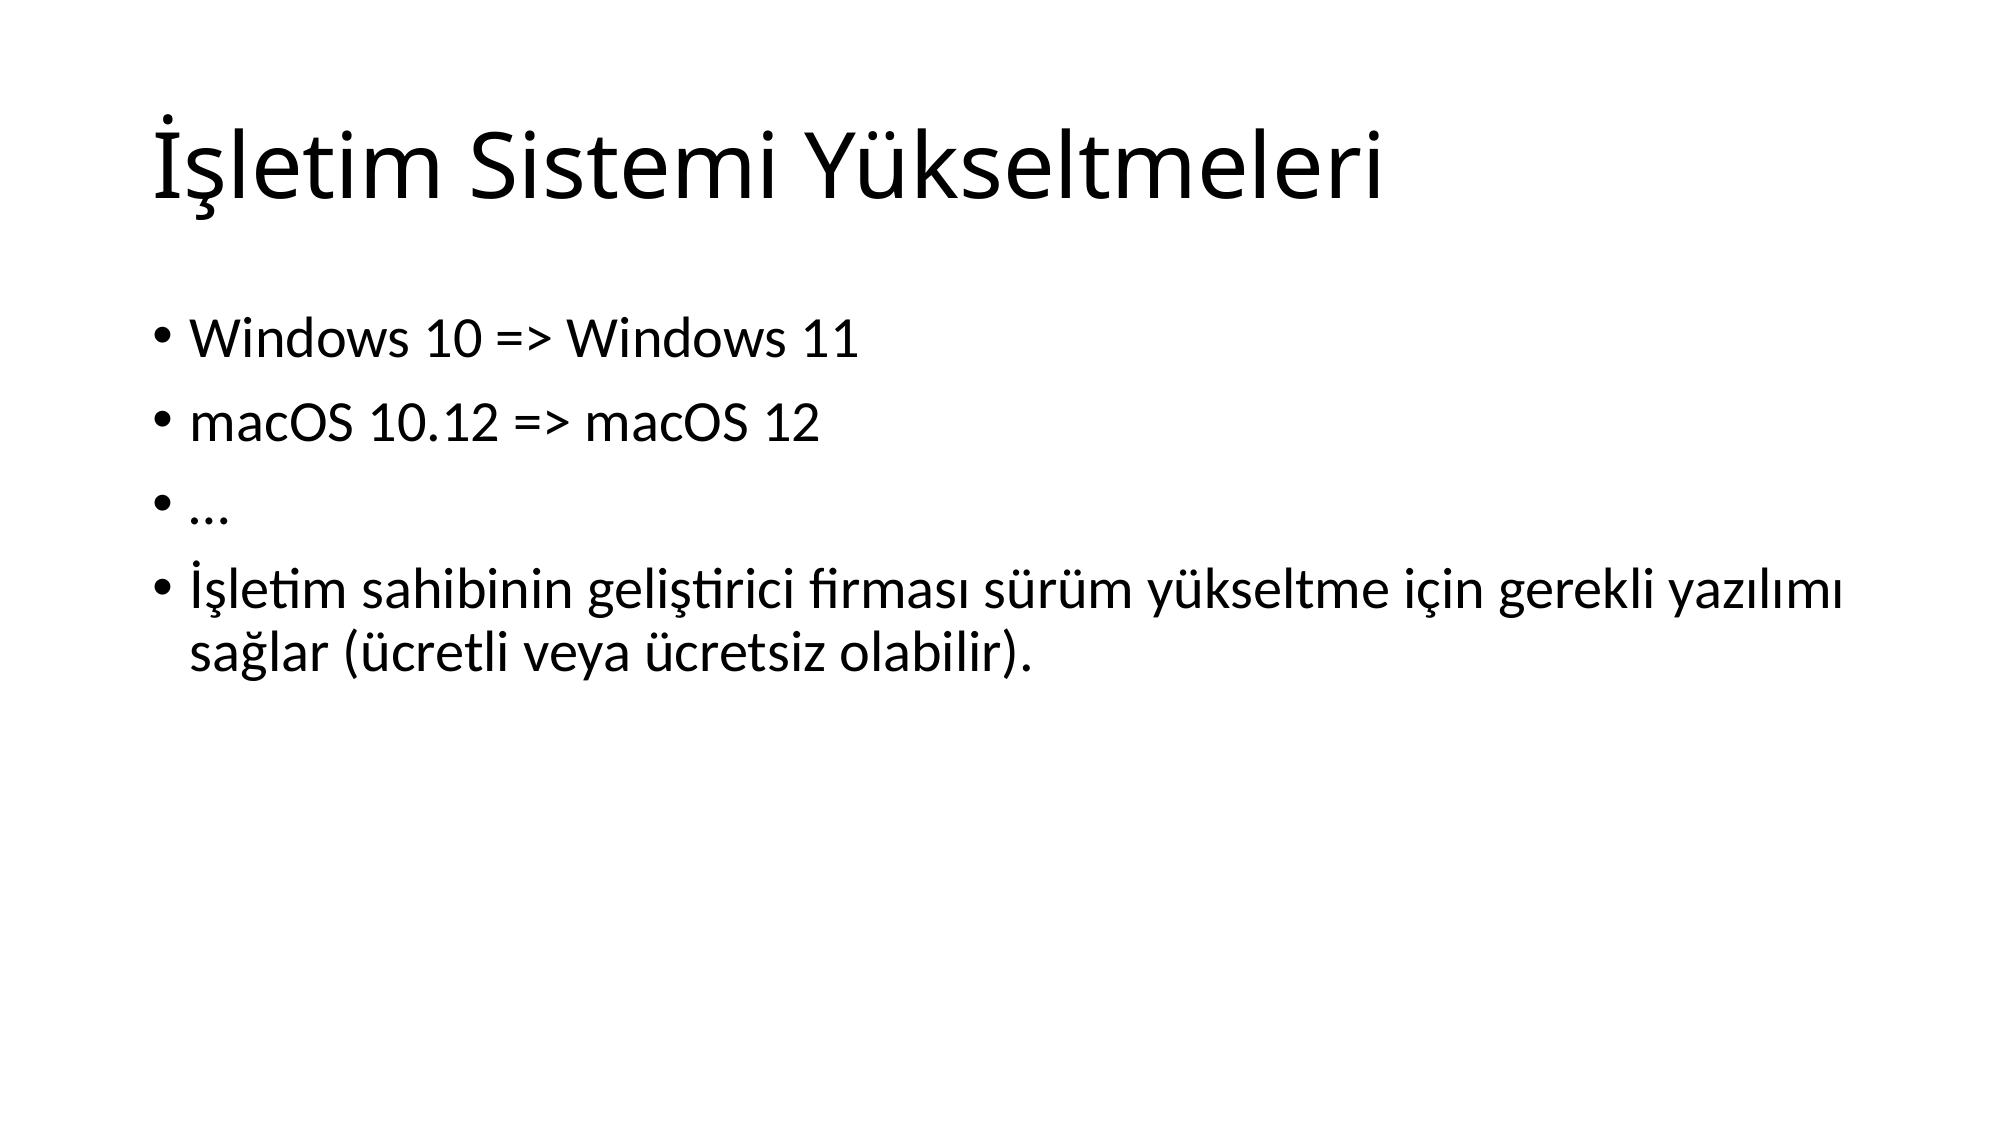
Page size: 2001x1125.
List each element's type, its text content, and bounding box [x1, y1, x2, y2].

list Windows 10 => Windows 11 macOS 10.12 => macOS 12 … İşletim sahibinin geliştirici firması sürüm yükseltme için gerekli yazılımı sağlar (ücretli veya ücretsiz olabilir). [137, 299, 1863, 771]
title İşletim Sistemi Yükseltmeleri [137, 59, 1863, 278]
